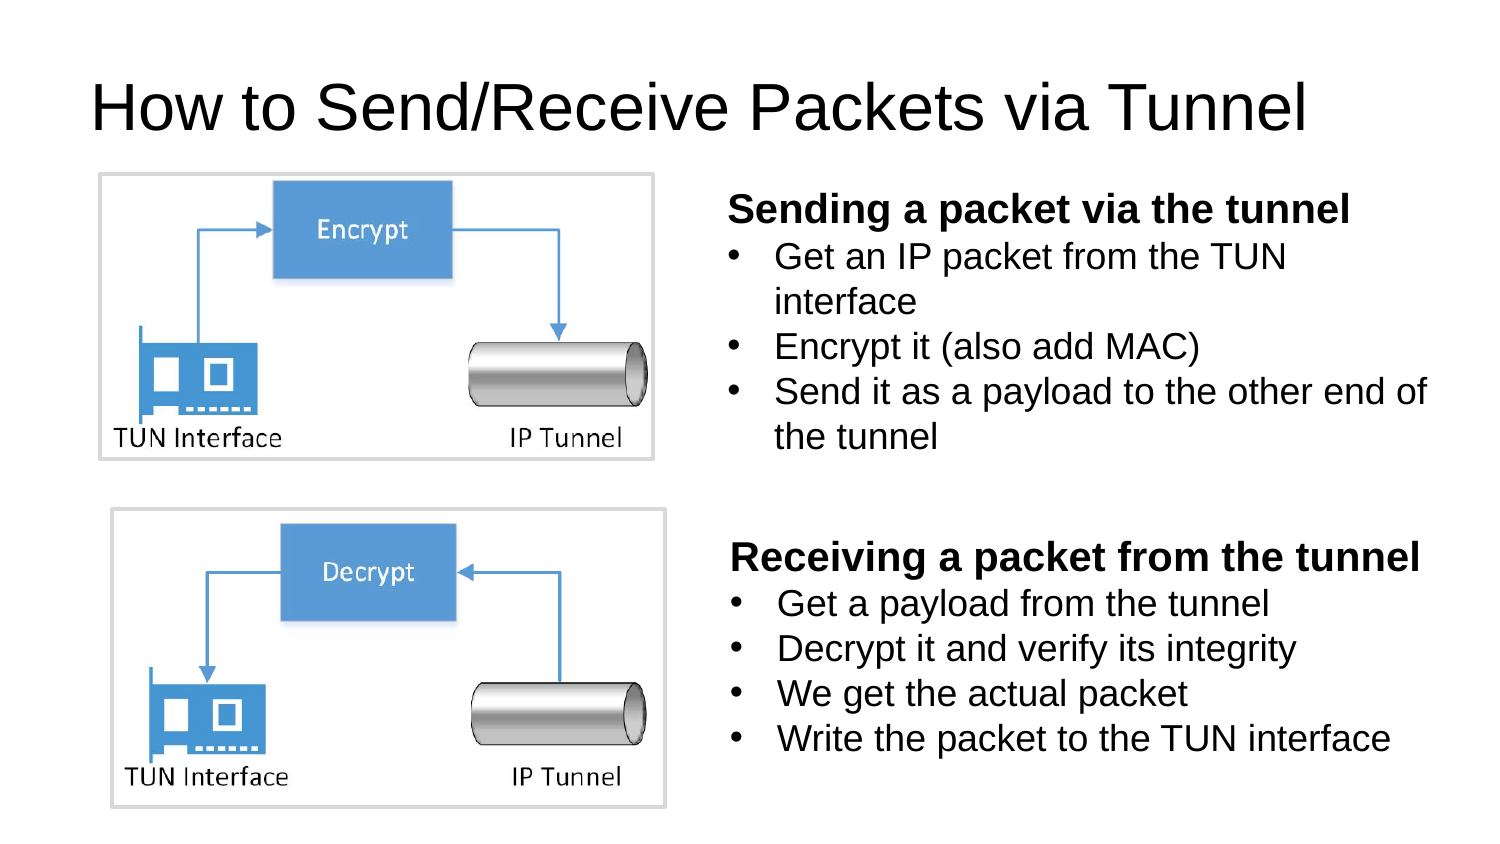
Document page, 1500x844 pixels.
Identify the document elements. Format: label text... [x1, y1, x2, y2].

text_box Sending a packet via the tunnel Get an IP packet from the TUN interface Encrypt it (also add MAC) Send it as a payload to the other end of the tunnel [712, 174, 1450, 465]
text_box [111, 509, 666, 808]
text_box Receiving a packet from the tunnel Get a payload from the tunnel Decrypt it and verify its integrity We get the actual packet Write the packet to the TUN interface [715, 521, 1437, 767]
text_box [98, 174, 654, 460]
title How to Send/Receive Packets via Tunnel [75, 33, 1425, 175]
